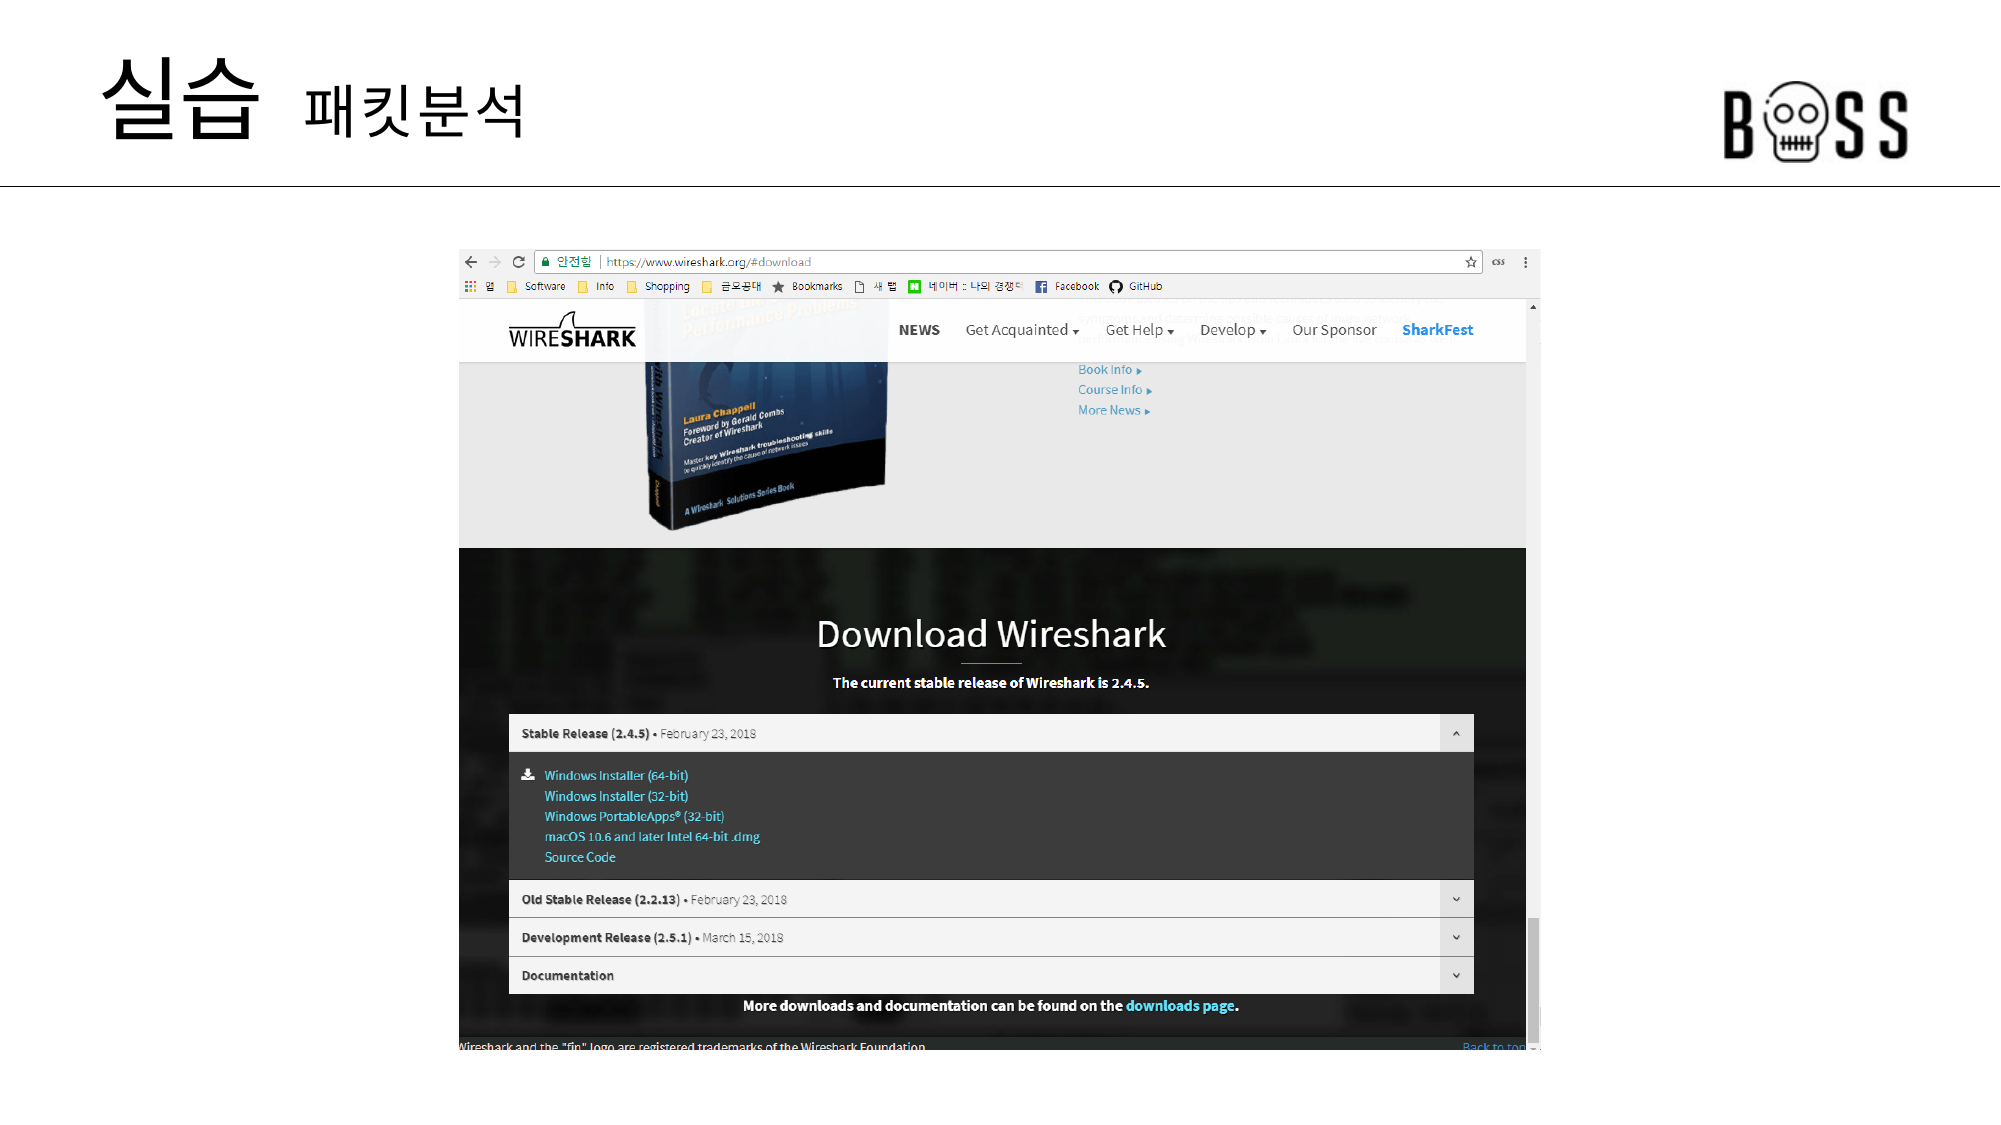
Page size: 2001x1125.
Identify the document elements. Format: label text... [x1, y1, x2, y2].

picture [458, 249, 1542, 1051]
picture [1723, 81, 1909, 163]
title 실습 패킷분석 [95, 39, 1012, 230]
